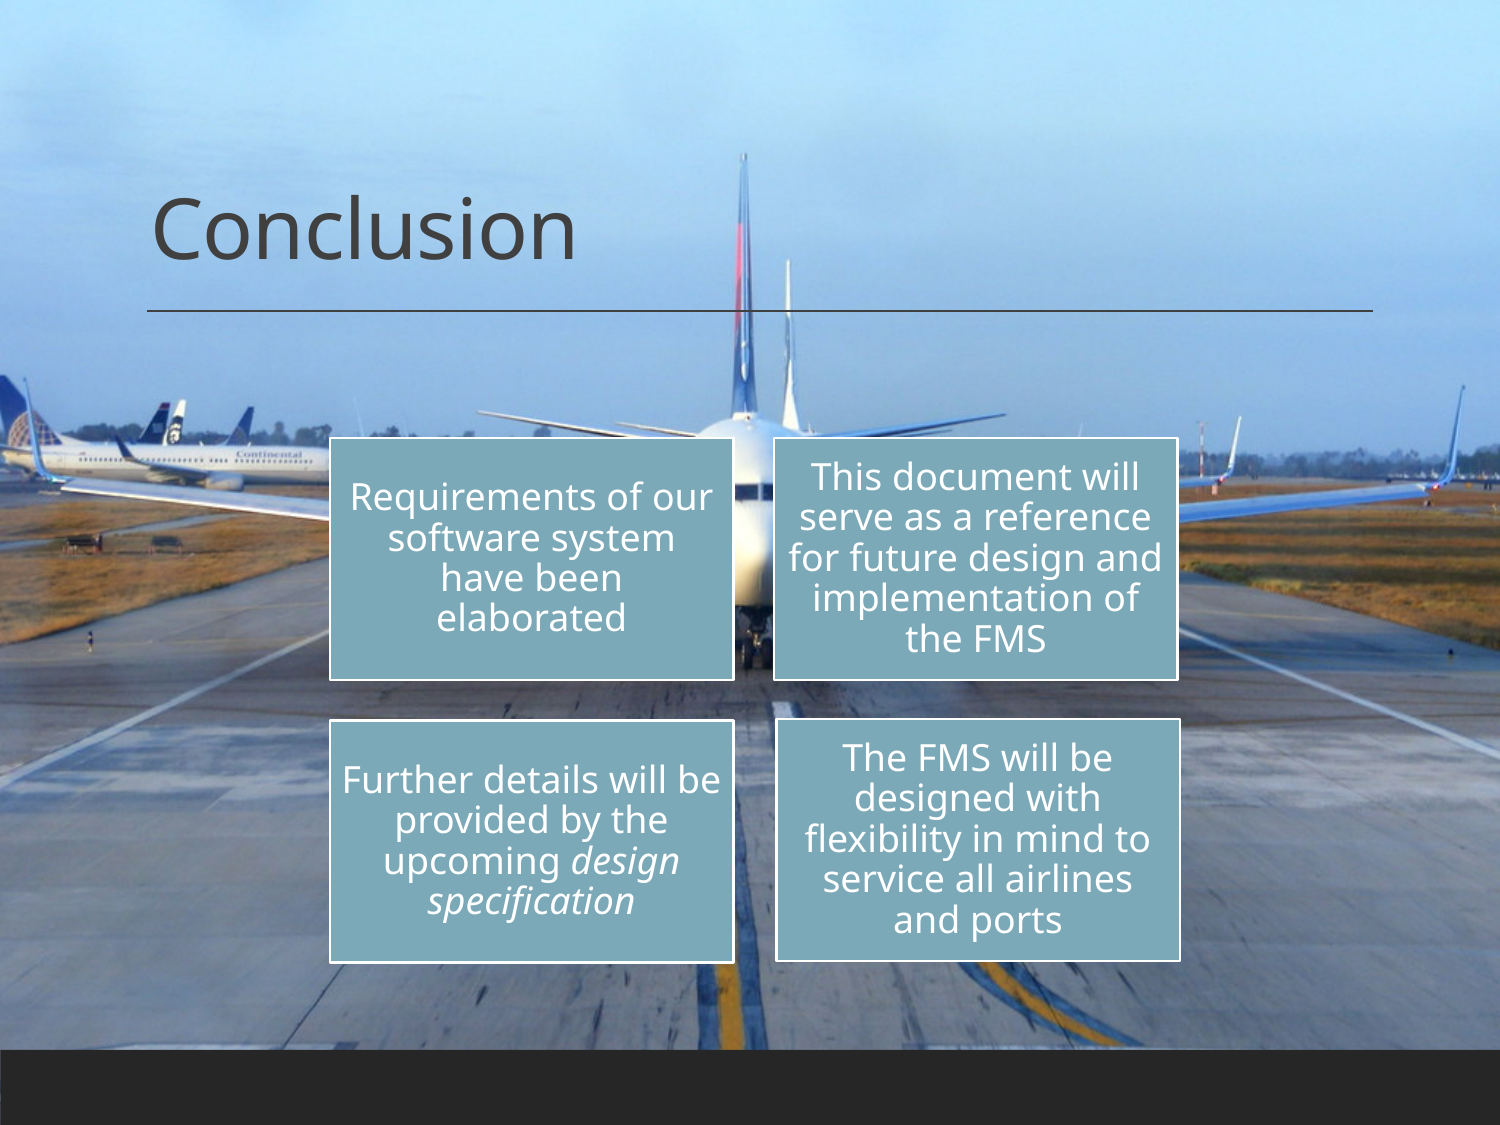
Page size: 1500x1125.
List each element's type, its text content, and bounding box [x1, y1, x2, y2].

title Conclusion [135, 47, 1373, 285]
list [134, 437, 1373, 964]
picture [0, 0, 1500, 1049]
